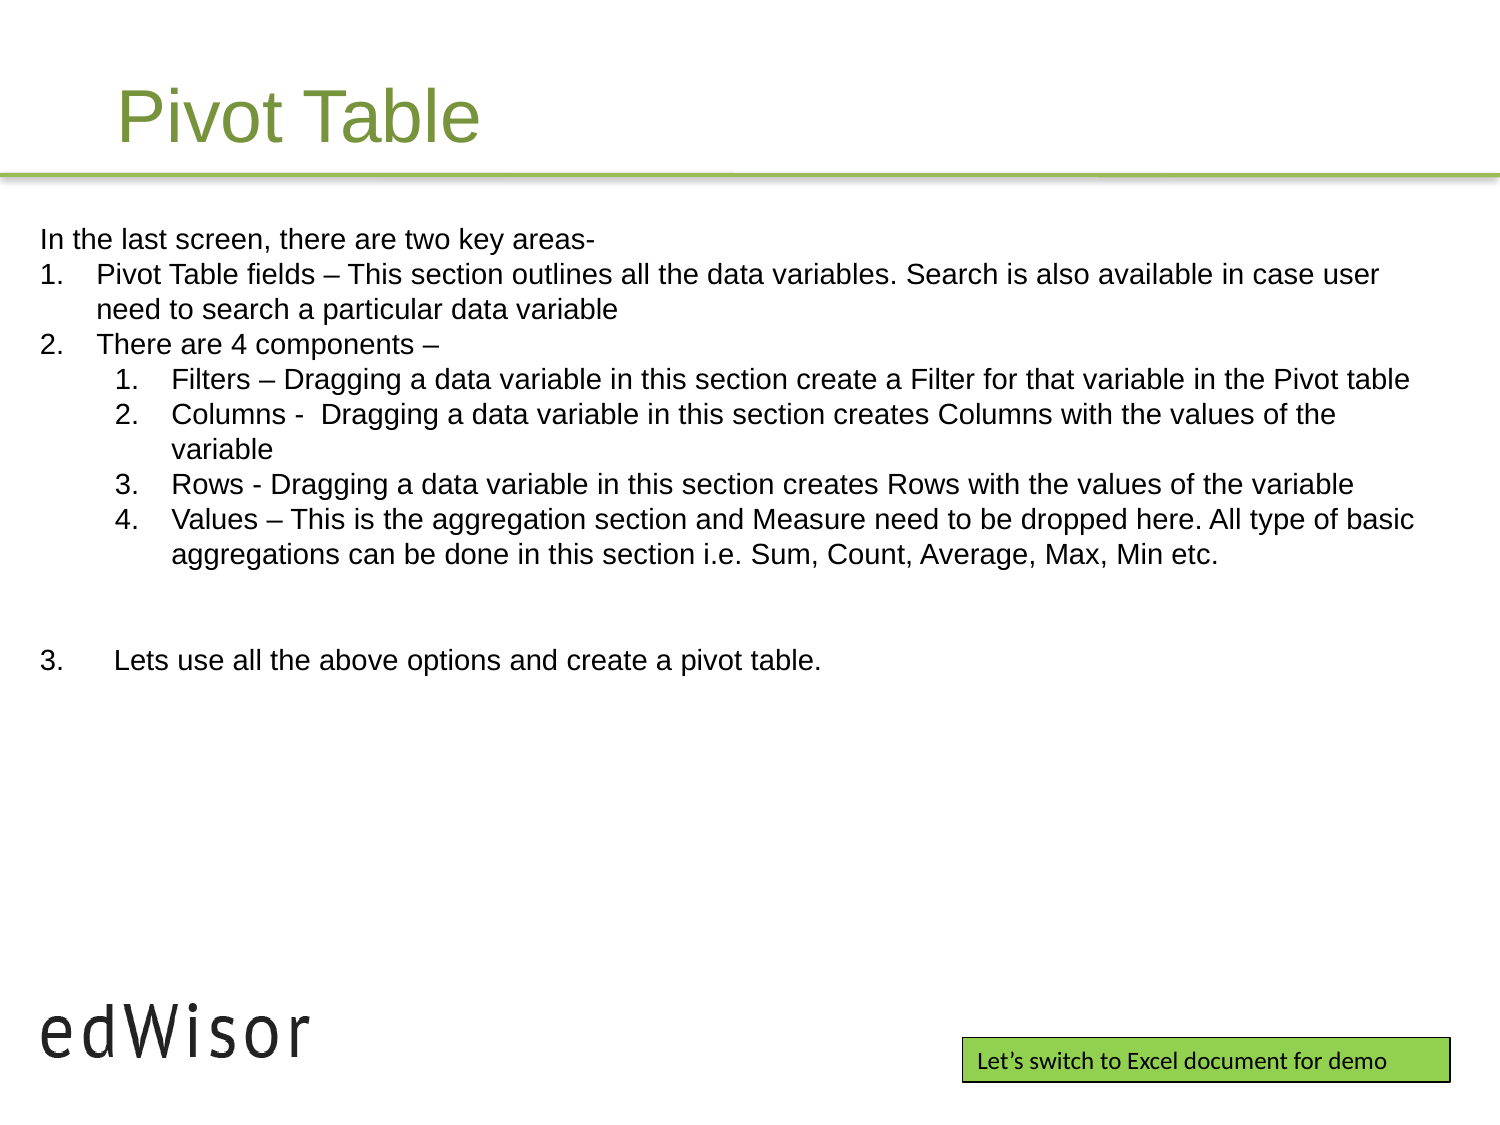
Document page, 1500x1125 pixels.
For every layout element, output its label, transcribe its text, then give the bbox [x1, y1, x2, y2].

picture [37, 987, 313, 1076]
title Pivot Table [37, 50, 562, 171]
list In the last screen, there are two key areas- Pivot Table fields – This section outlines all the data variables. Search is also available in case user need to search a particular data variable There are 4 components – Filters – Dragging a data variable in this section create a Filter for that variable in the Pivot table Columns - Dragging a data variable in this section creates Columns with the values of the variable Rows - Dragging a data variable in this section creates Rows with the values of the variable Values – This is the aggregation section and Measure need to be dropped here. All type of basic aggregations can be done in this section i.e. Sum, Count, Average, Max, Min etc. 3. Lets use all the above options and create a pivot table. [24, 212, 1450, 989]
text_box Let’s switch to Excel document for demo [962, 1037, 1450, 1083]
